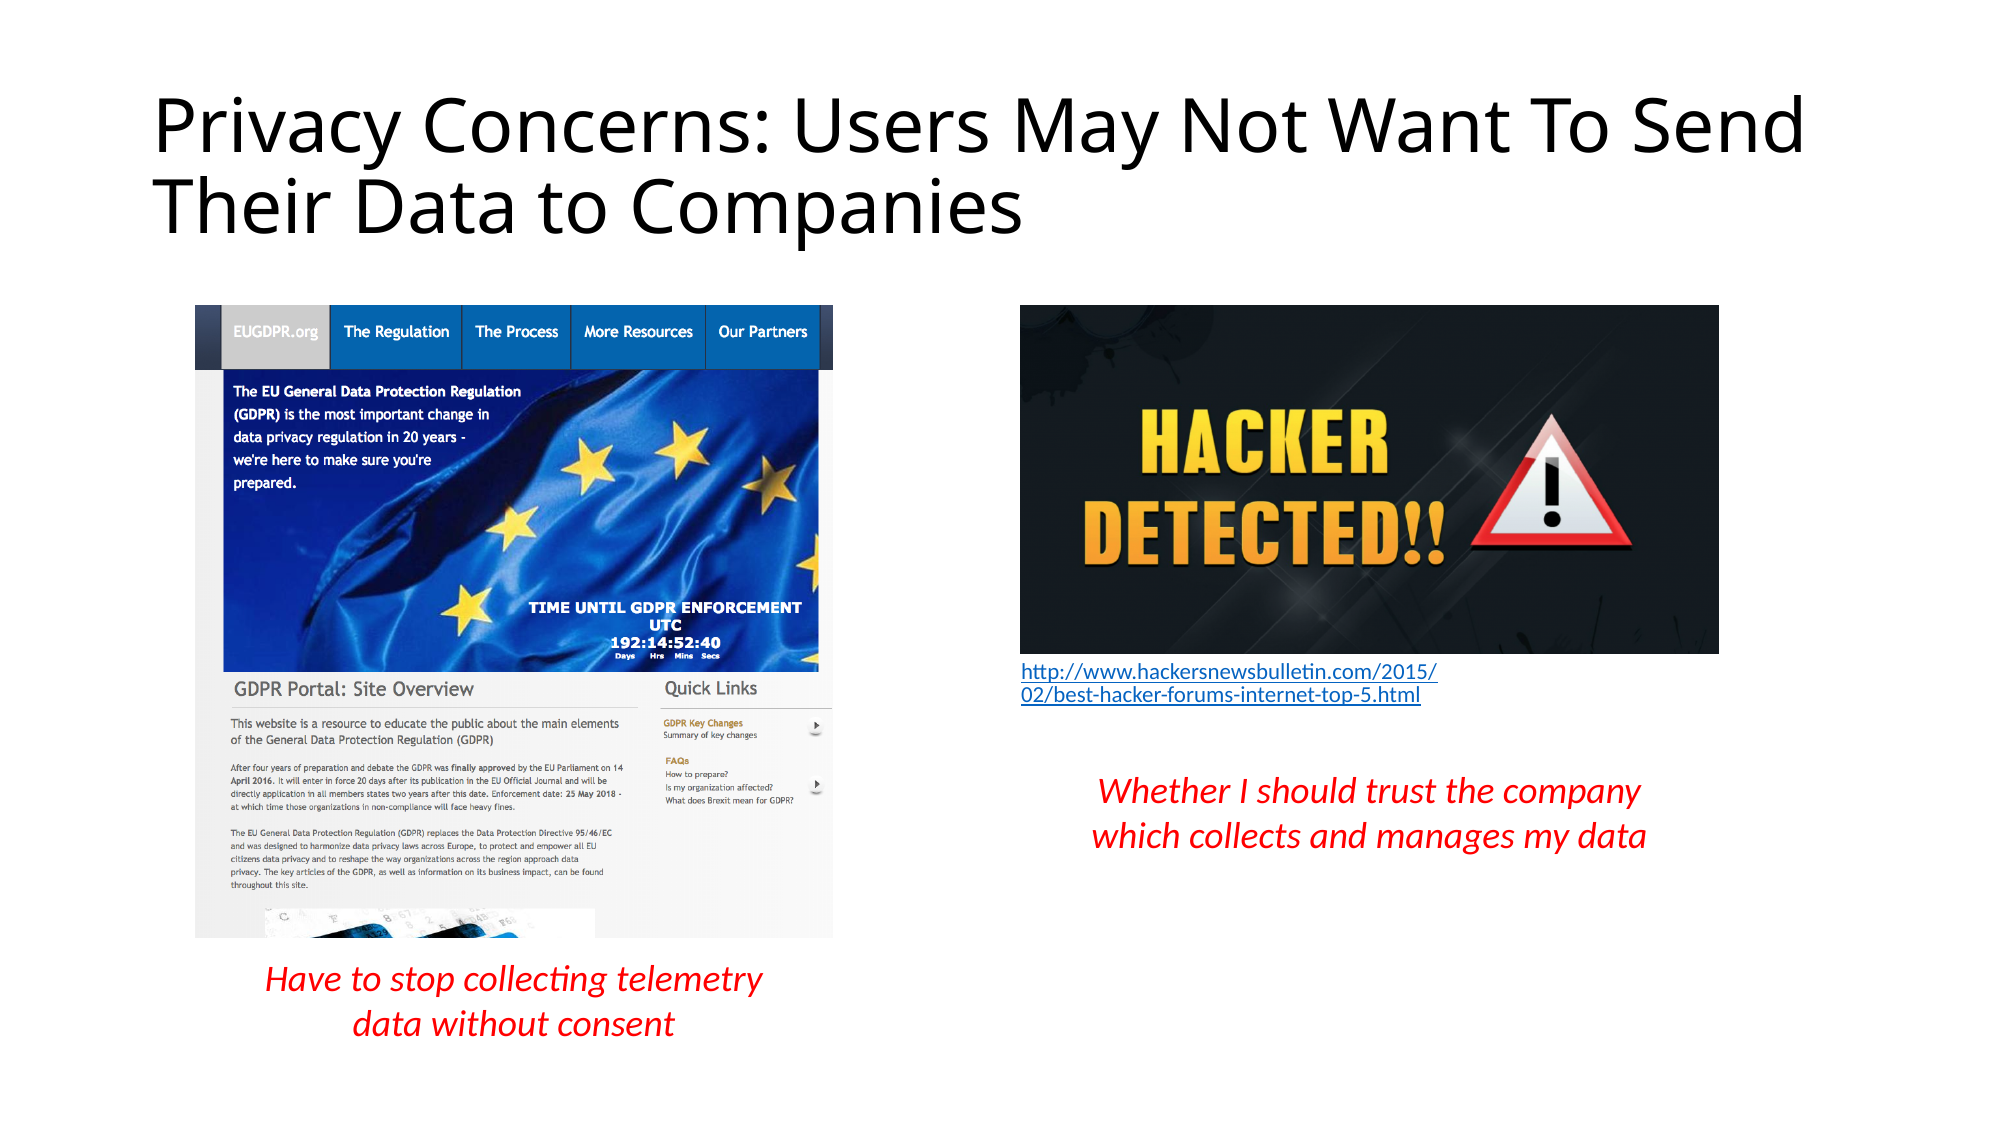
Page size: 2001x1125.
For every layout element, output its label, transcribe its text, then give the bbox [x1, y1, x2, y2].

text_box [1006, 305, 1719, 865]
title Privacy Concerns: Users May Not Want To Send Their Data to Companies [137, 59, 1892, 278]
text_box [195, 305, 833, 1053]
